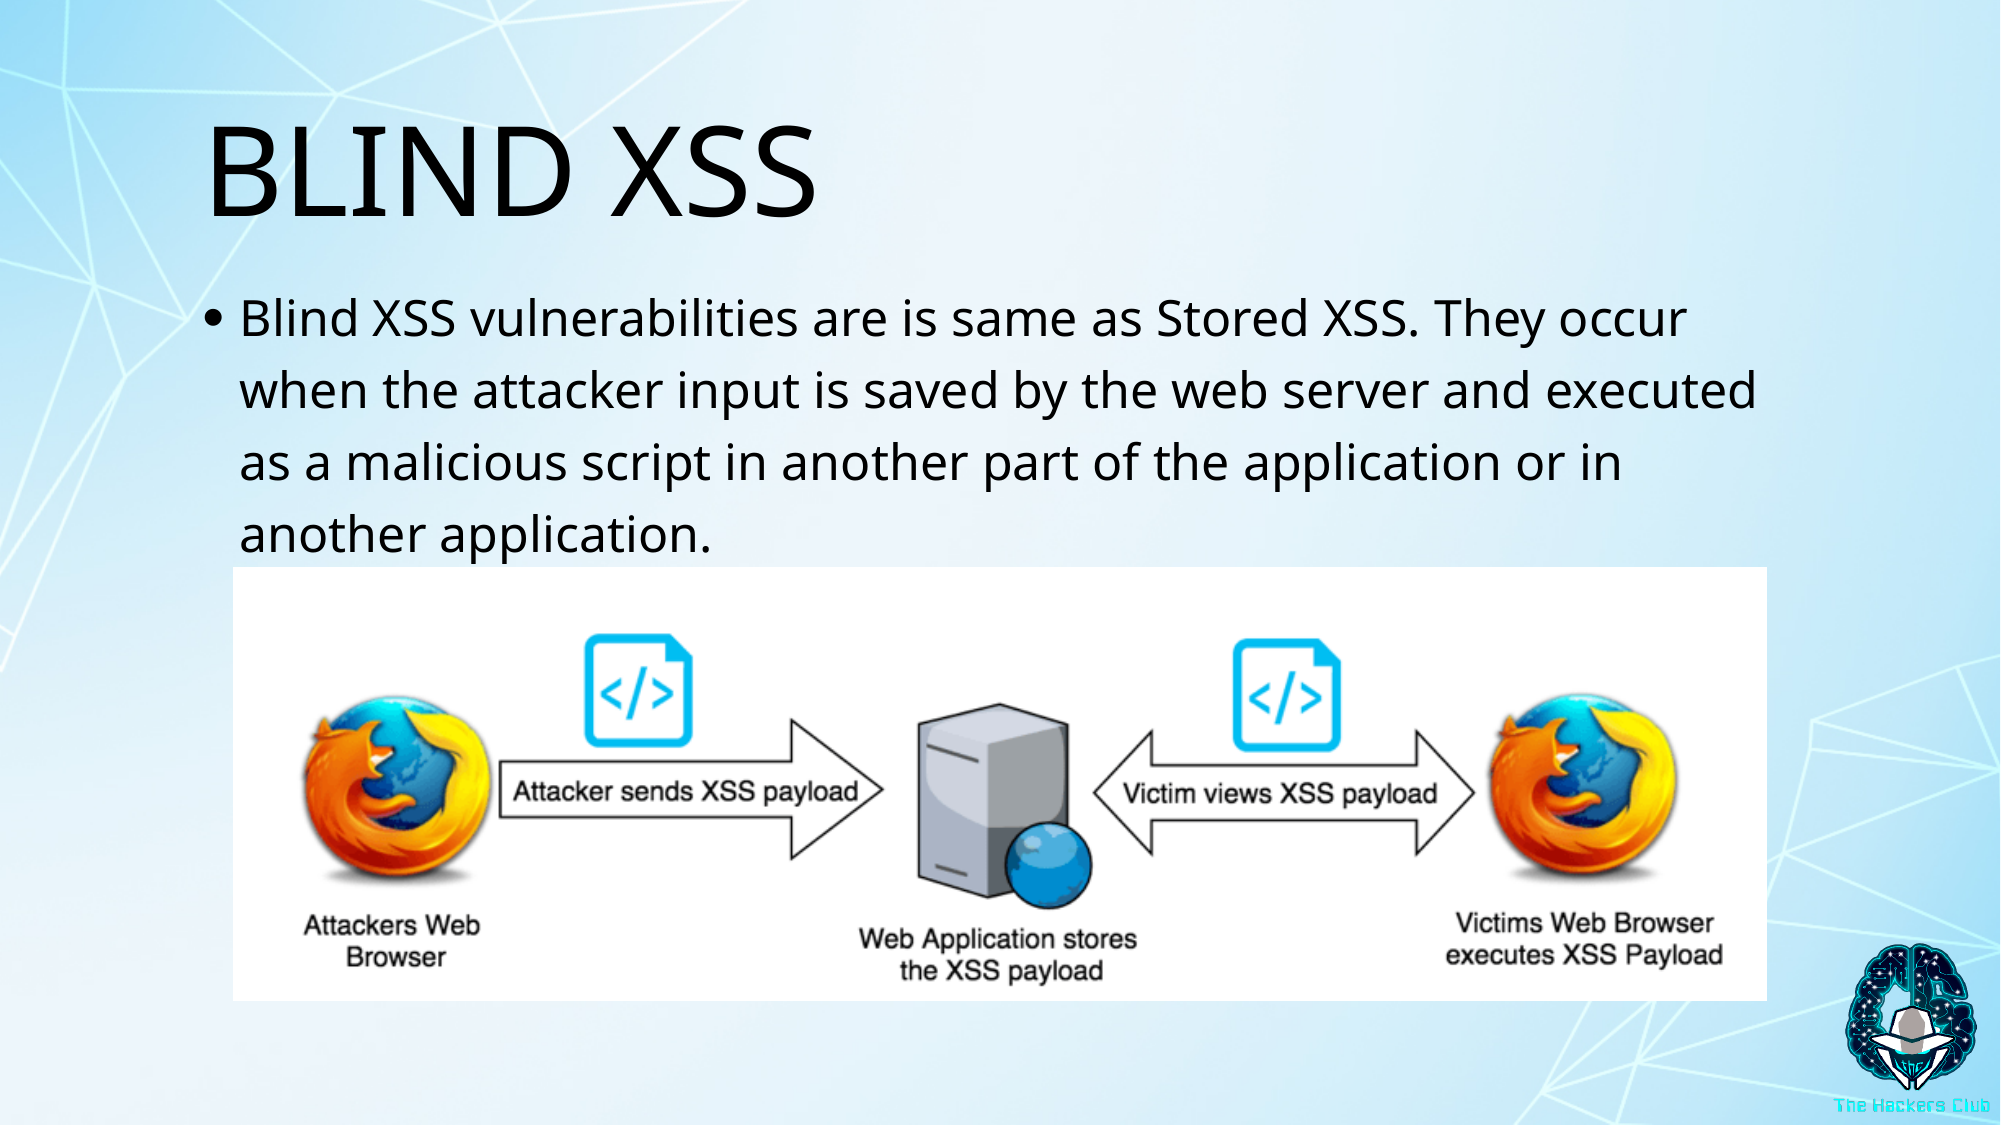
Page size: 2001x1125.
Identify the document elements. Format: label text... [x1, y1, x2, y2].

picture [0, 0, 2001, 1125]
list Blind XSS vulnerabilities are is same as Stored XSS. They occur when the attacker input is saved by the web server and executed as a malicious script in another part of the application or in another application. [187, 266, 1813, 848]
title Blind XSS [187, 54, 1813, 266]
